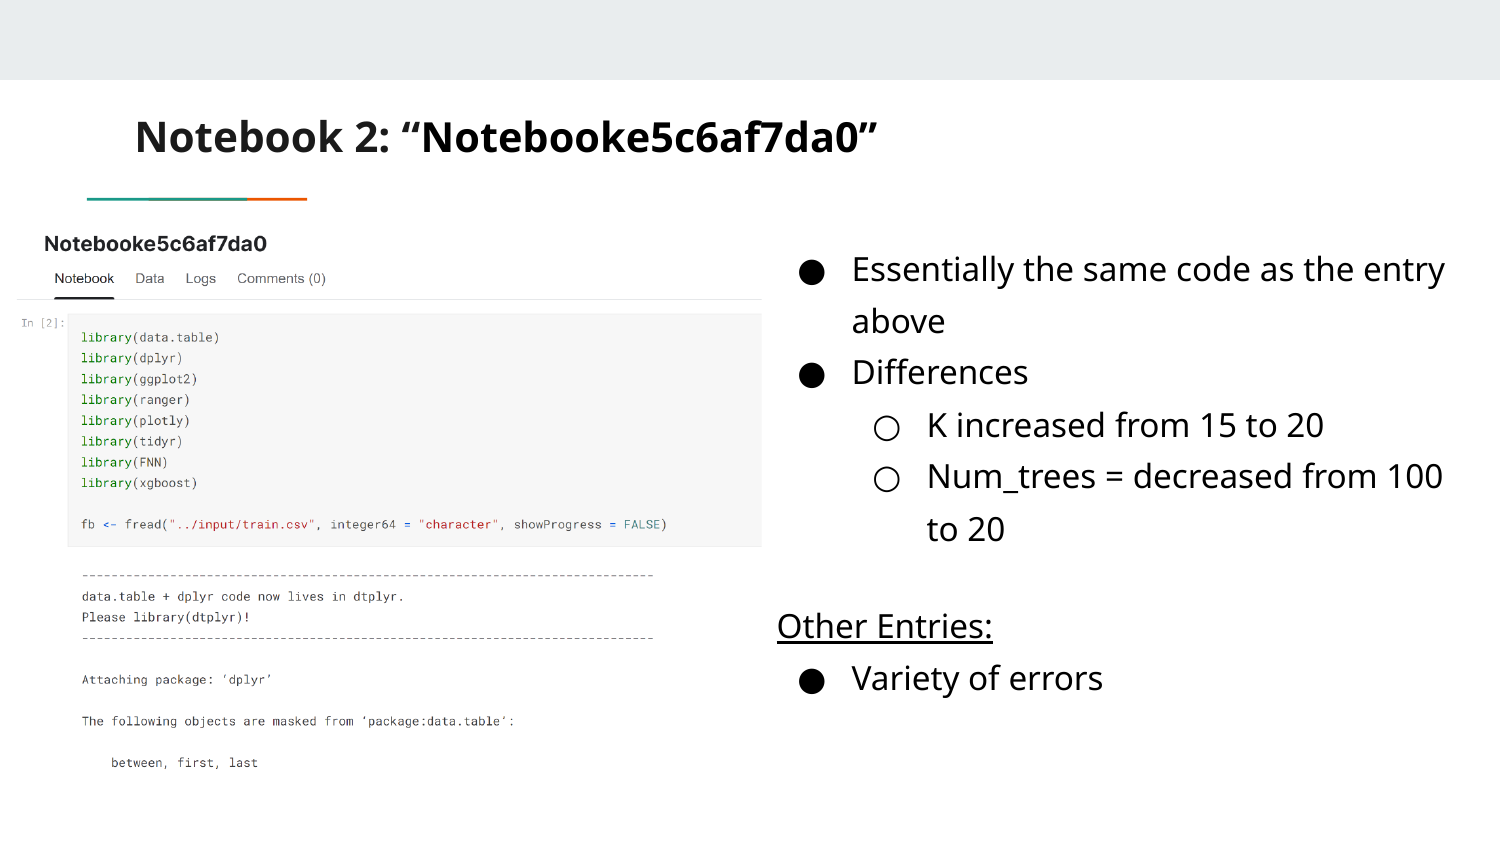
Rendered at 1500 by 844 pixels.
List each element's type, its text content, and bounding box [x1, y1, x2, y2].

list Essentially the same code as the entry above Differences K increased from 15 to 20 Num_trees = decreased from 100 to 20 Other Entries: Variety of errors [761, 223, 1473, 834]
title Notebook 2: “Notebooke5c6af7da0” [119, 92, 1381, 181]
picture [16, 223, 762, 797]
